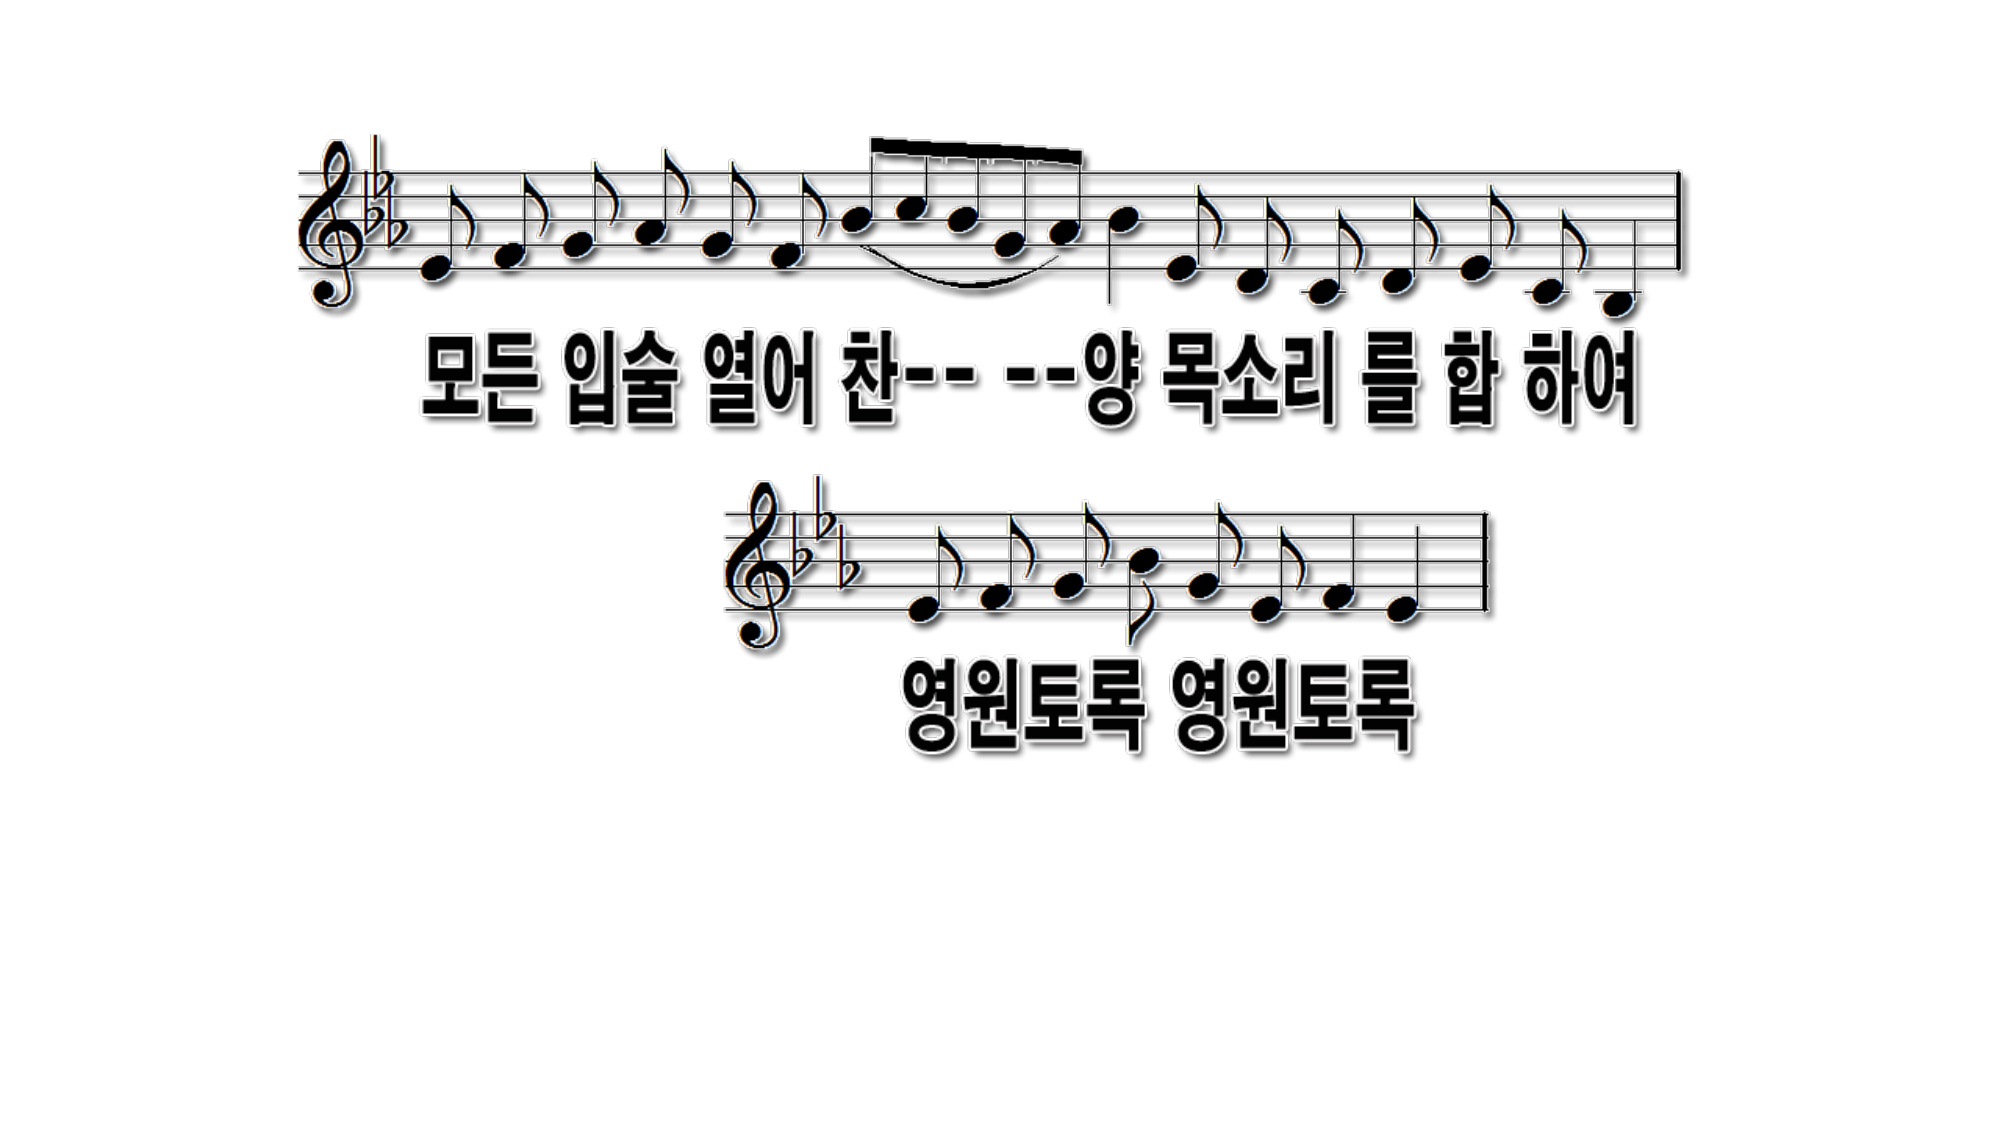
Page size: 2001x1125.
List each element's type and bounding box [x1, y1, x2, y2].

picture [249, 0, 1750, 938]
